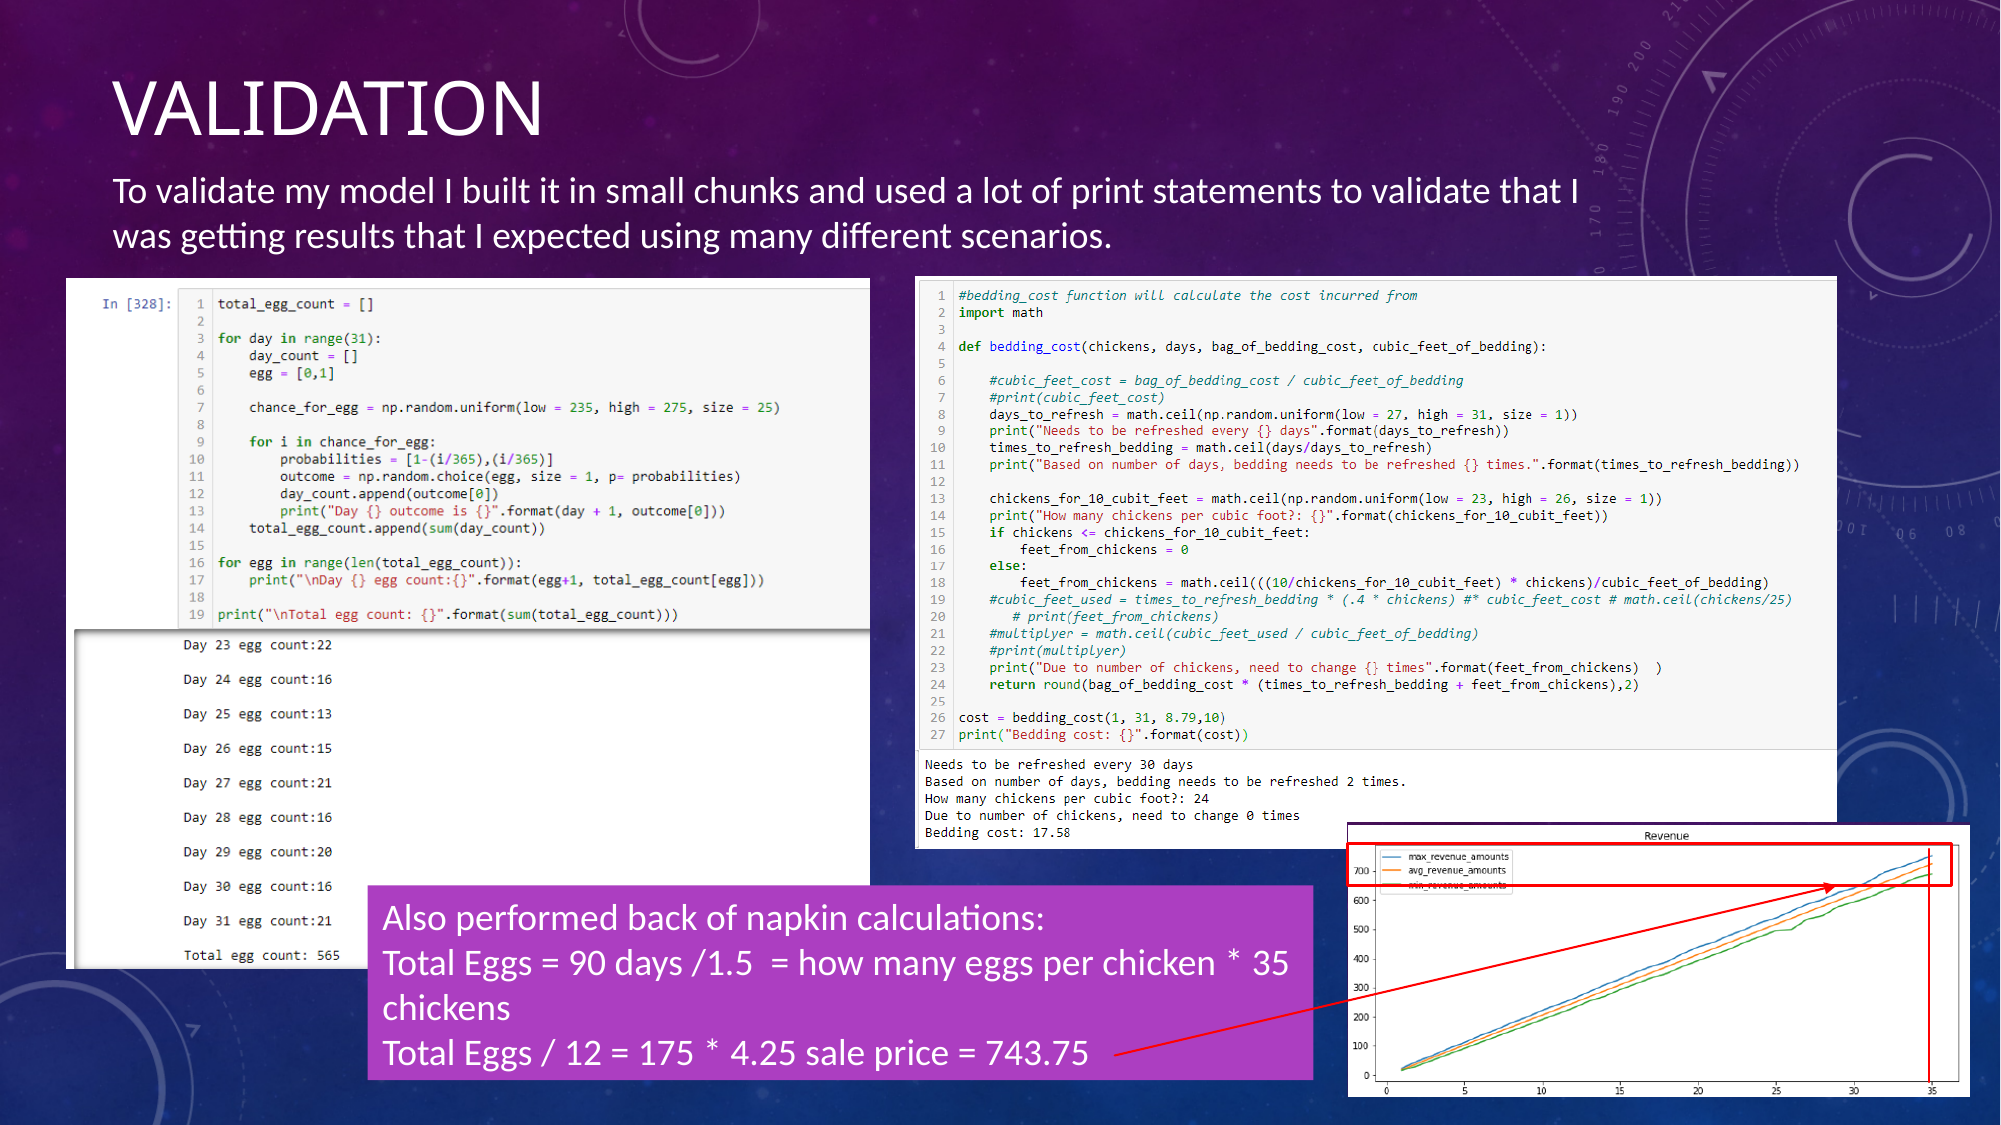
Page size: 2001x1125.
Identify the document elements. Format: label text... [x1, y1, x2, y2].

text_box To validate my model I built it in small chunks and used a lot of print statements to validate that I was getting results that I expected using many different scenarios. [97, 158, 1641, 263]
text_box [1114, 885, 1837, 1056]
picture [0, 0, 2001, 1125]
text_box Also performed back of napkin calculations: Total Eggs = 90 days /1.5 = how many eggs per chicken * 35 chickens Total Eggs / 12 = 175 * 4.25 sale price = 743.75 [367, 885, 1314, 1081]
title Validation [97, 45, 1760, 166]
